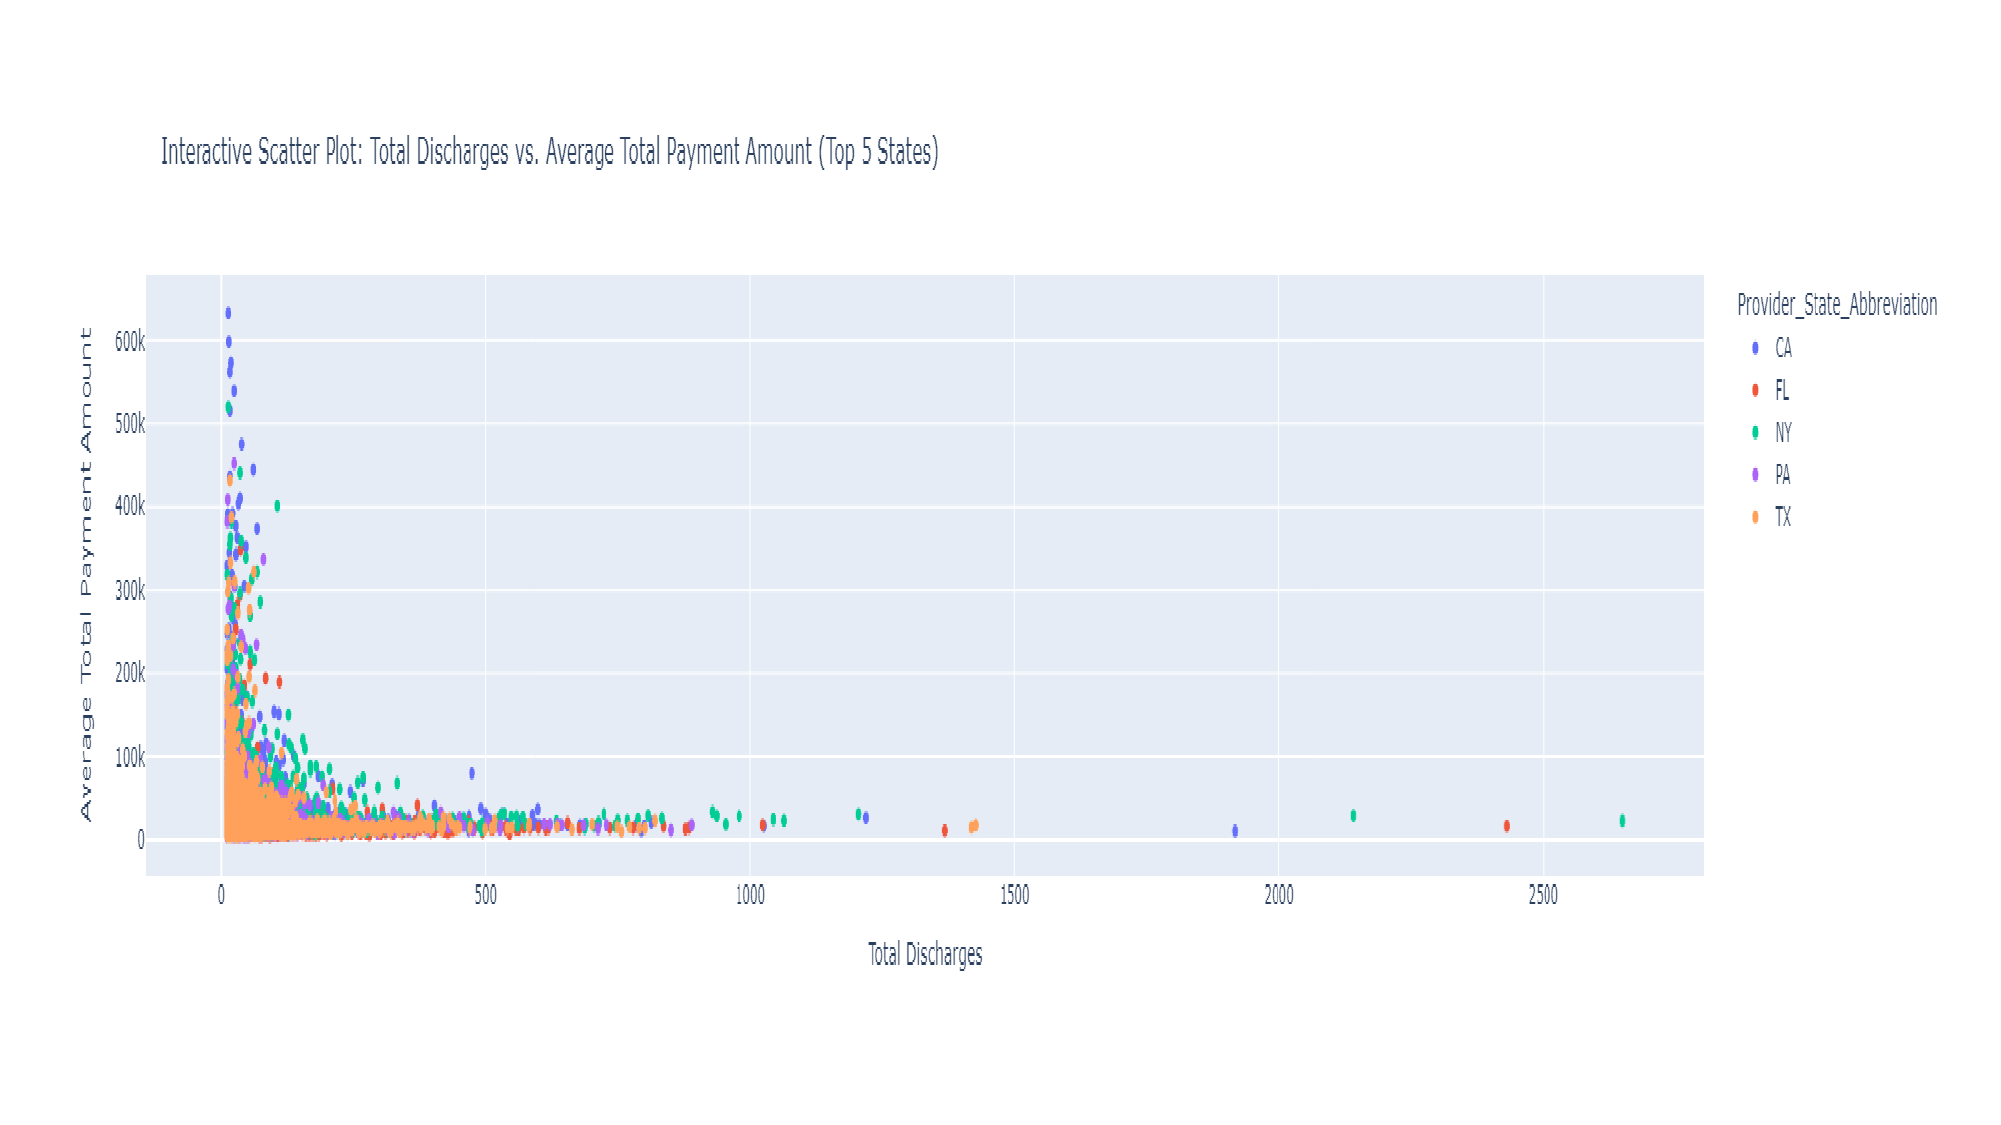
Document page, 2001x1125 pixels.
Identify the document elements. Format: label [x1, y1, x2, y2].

picture [66, 53, 1950, 1054]
